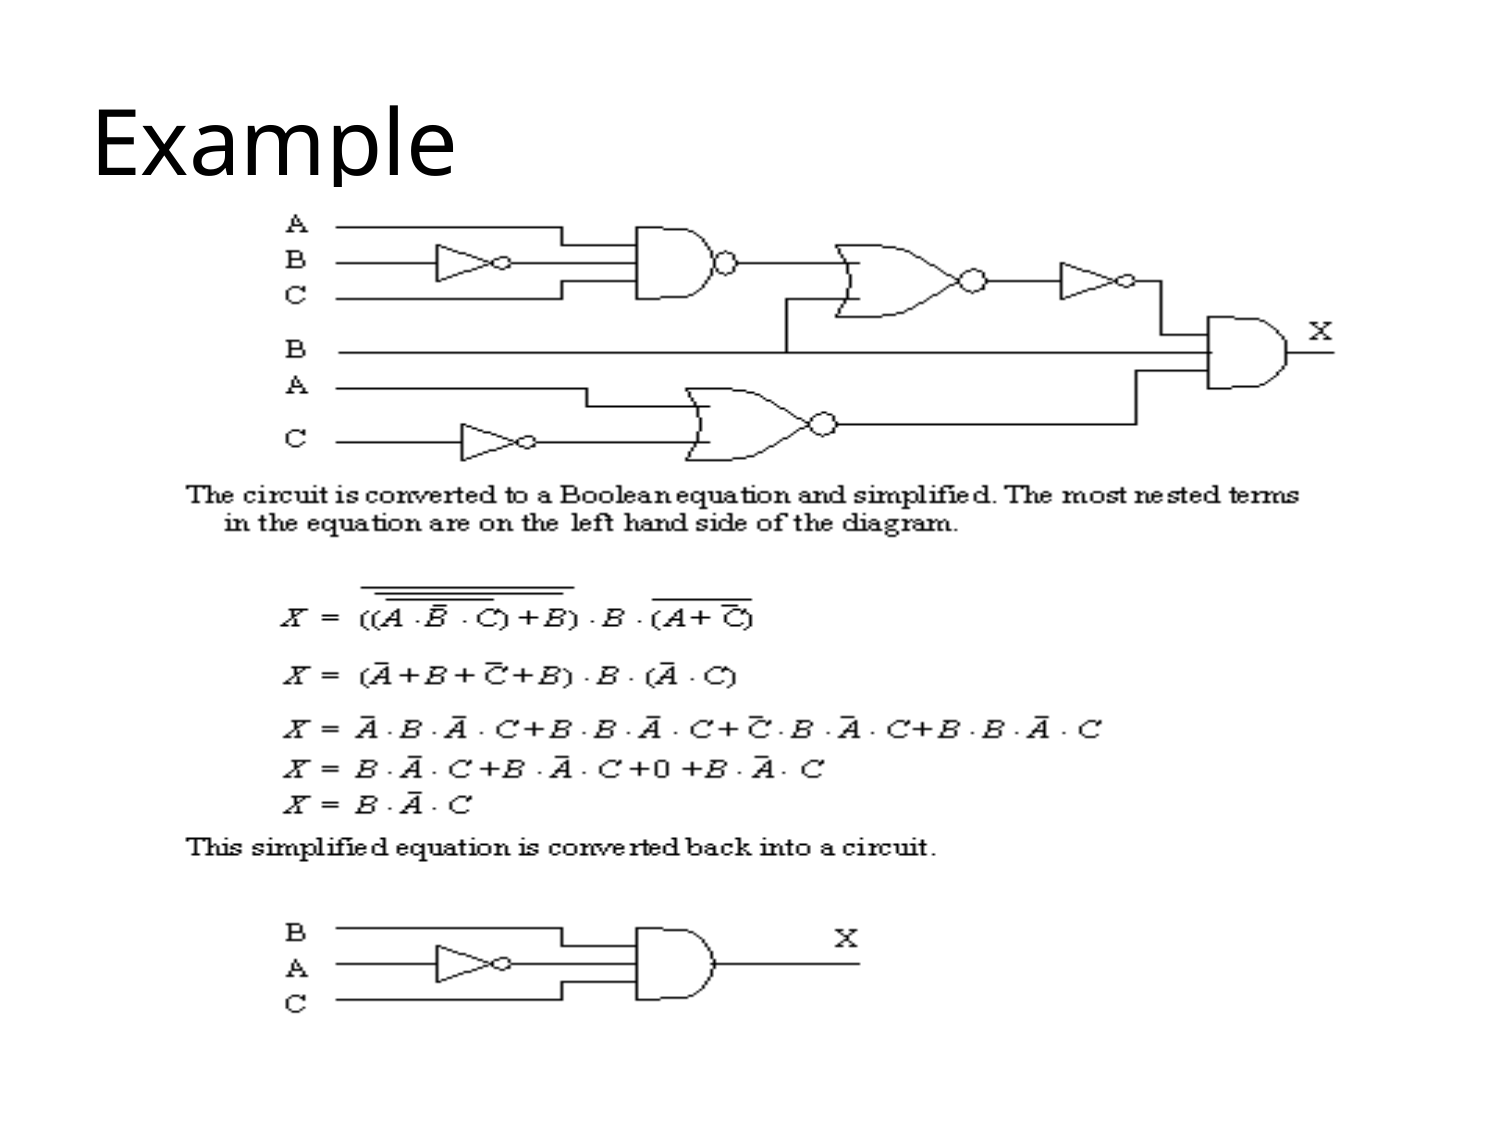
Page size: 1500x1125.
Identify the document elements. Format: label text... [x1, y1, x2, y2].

picture [87, 187, 1388, 1061]
title Example [75, 45, 1425, 233]
